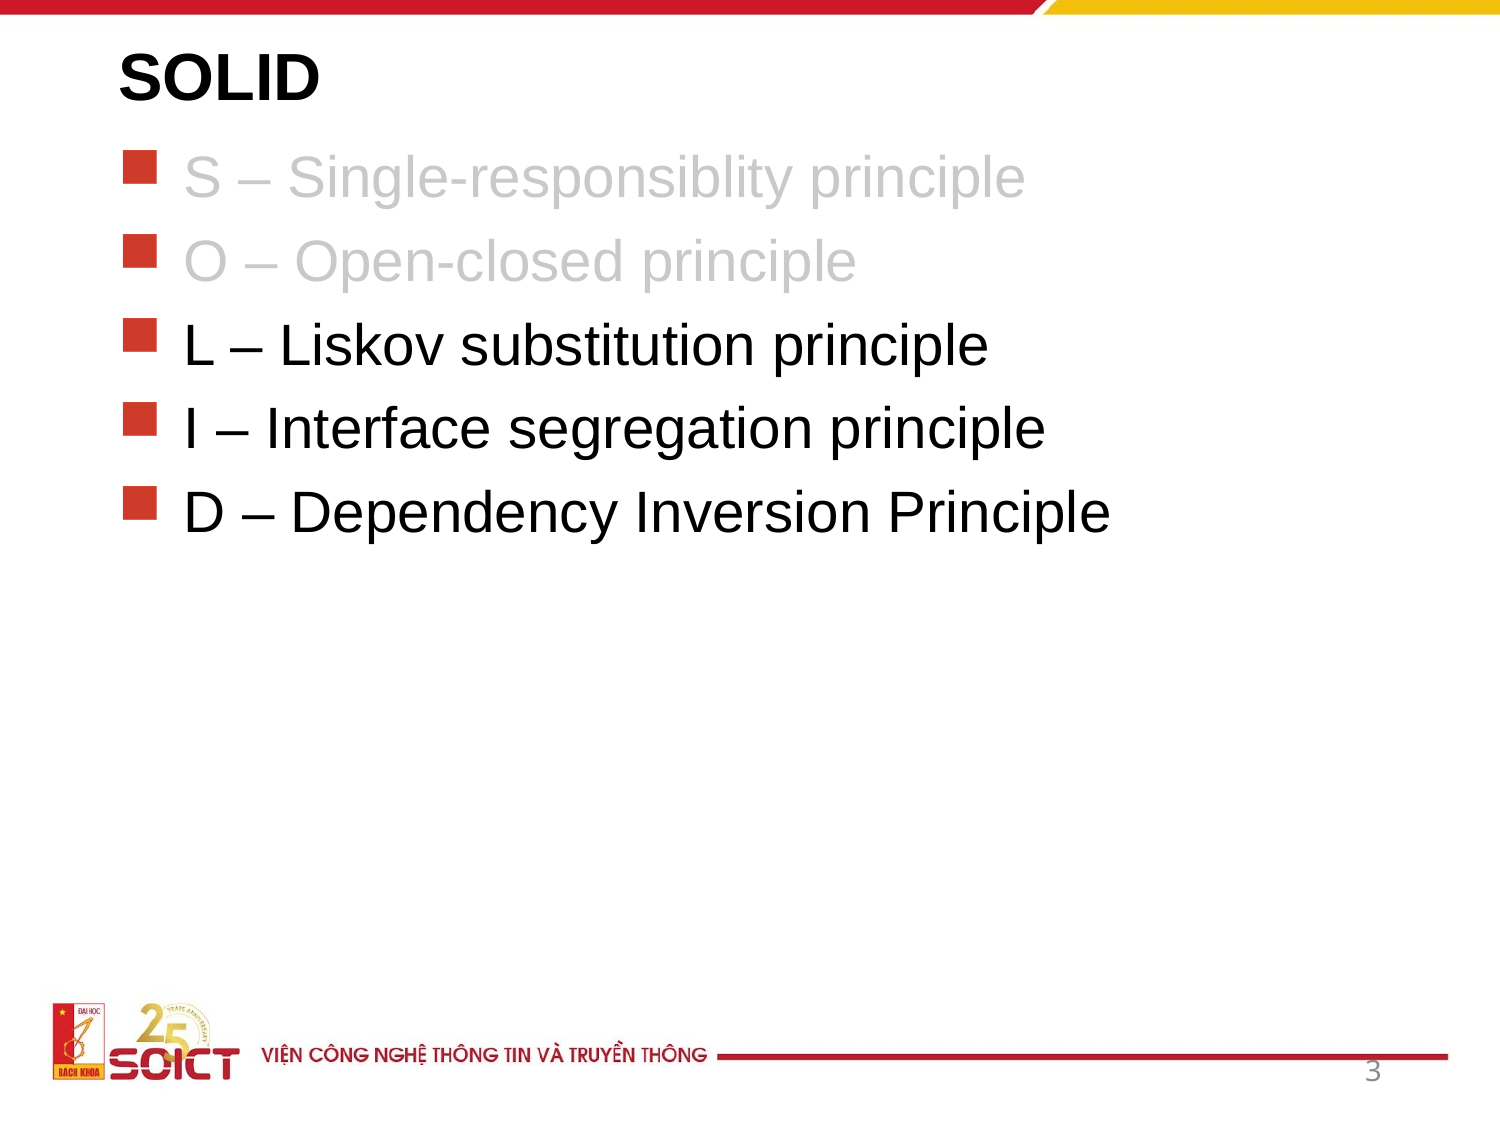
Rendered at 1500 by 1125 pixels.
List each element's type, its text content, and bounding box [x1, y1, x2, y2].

list S – Single-responsiblity principle O – Open-closed principle L – Liskov substitution principle I – Interface segregation principle D – Dependency Inversion Principle [103, 139, 1397, 989]
slide_number 3 [1059, 1042, 1397, 1103]
picture [0, 0, 1500, 1125]
title SOLID [103, 18, 1397, 139]
